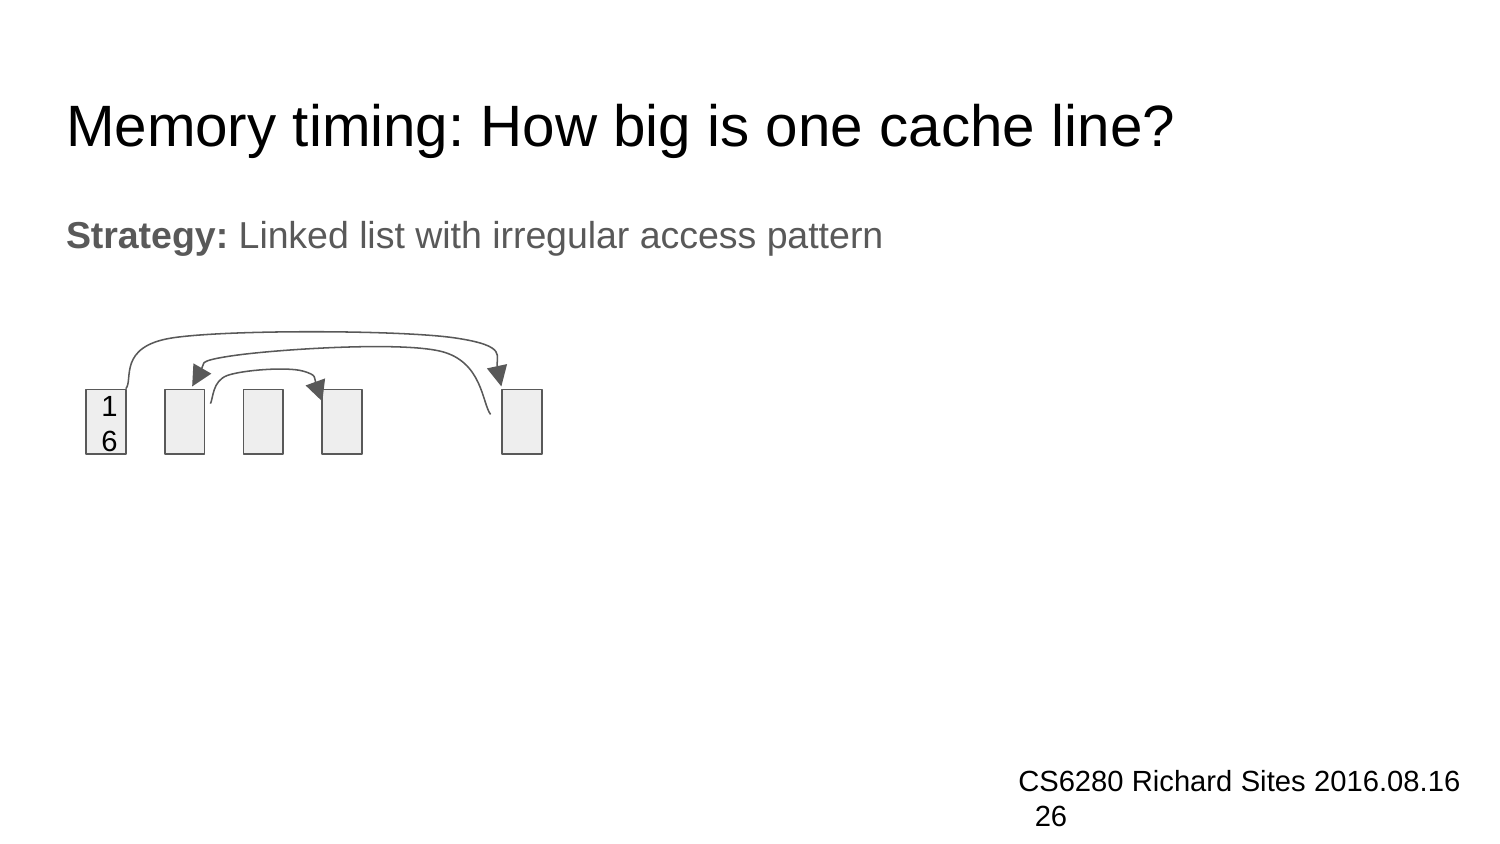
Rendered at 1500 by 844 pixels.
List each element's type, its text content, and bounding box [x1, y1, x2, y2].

list Strategy: Linked list with irregular access pattern [51, 189, 1449, 750]
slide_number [1003, 764, 1480, 830]
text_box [85, 331, 543, 455]
title Memory timing: How big is one cache line? [51, 72, 1449, 167]
